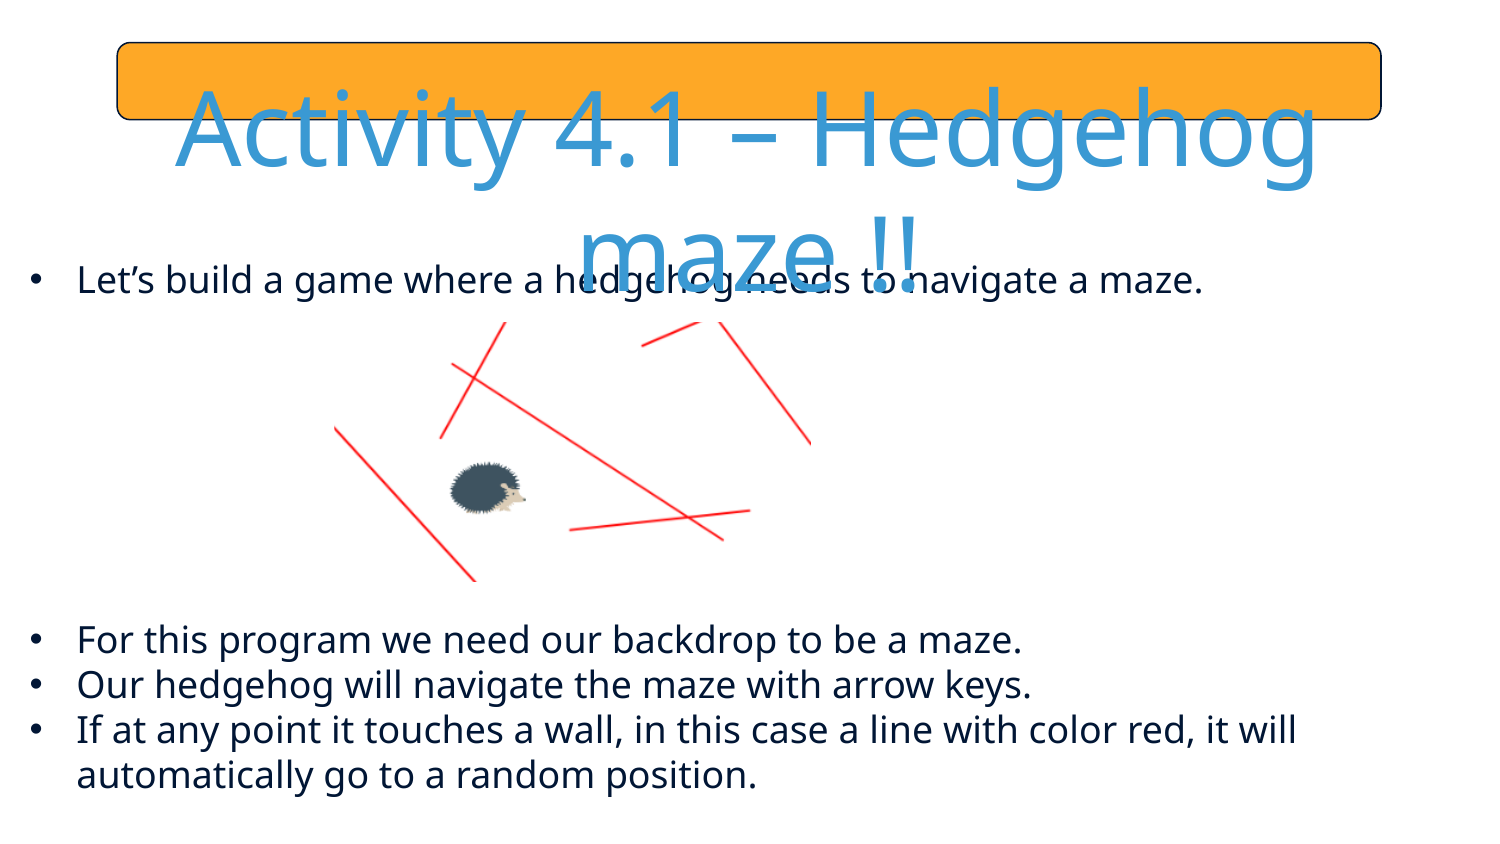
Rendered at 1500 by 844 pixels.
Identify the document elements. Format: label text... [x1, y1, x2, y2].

title Activity 4.1 – Hedgehog maze !! [117, 126, 1382, 249]
text_box [117, 42, 1382, 120]
picture [334, 321, 812, 582]
subtitle Let’s build a game where a hedgehog needs to navigate a maze. For this program we need our backdrop to be a maze. Our hedgehog will navigate the maze with arrow keys. If at any point it touches a wall, in this case a line with color red, it will automatically go to a random position. [29, 227, 1426, 824]
